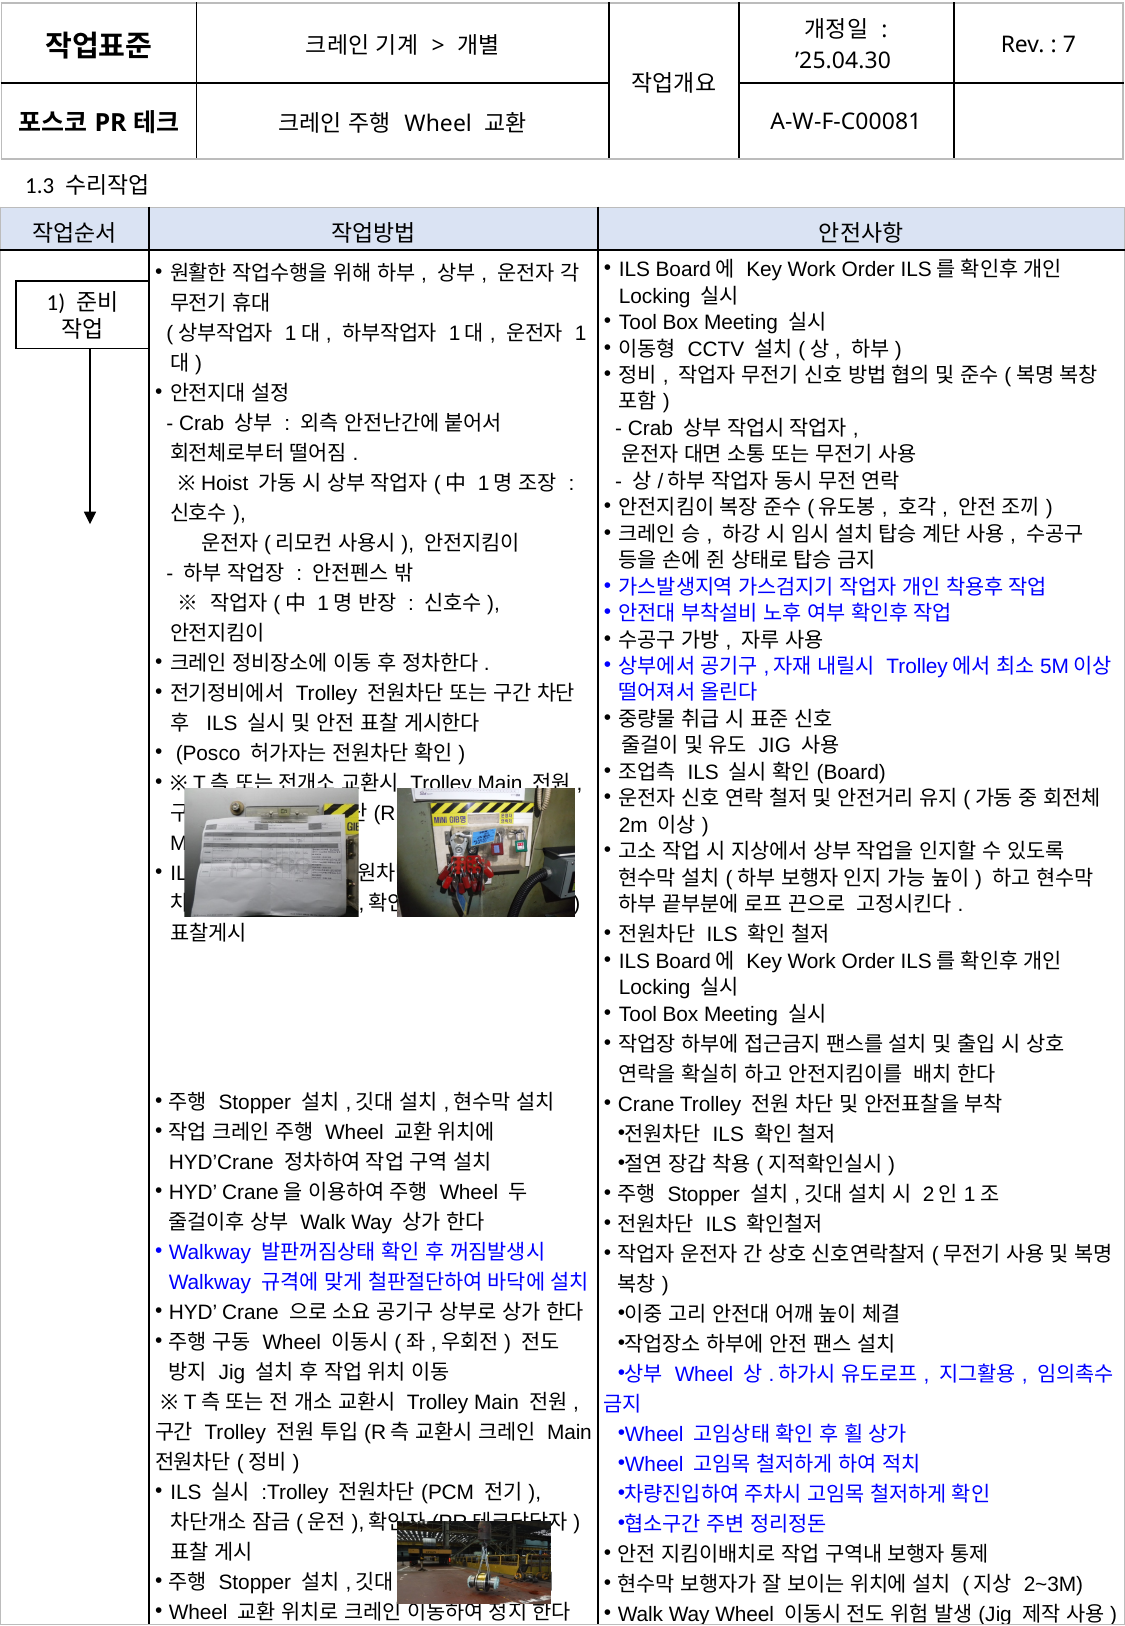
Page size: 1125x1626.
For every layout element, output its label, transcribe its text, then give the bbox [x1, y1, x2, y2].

table_header 안전사항 [599, 208, 1124, 249]
picture [397, 1521, 551, 1604]
table_header 작업방법 [150, 208, 597, 249]
table_header 작업순서 [1, 208, 148, 249]
table_cell 원활한 작업수행을 위해 하부, 상부, 운전자 각 무전기 휴대 (상부작업자 1대, 하부작업자 1대, 운전자 1대) 안전지대 설정 - Crab 상부 : 외측 안전난간에 붙어서 회전체로부터 떨어짐. ※ Hoist 가동 시 상부 작업자(中 1명 조장 : 신호수), 운전자(리모컨 사용시), 안전지킴이 - 하부 작업장 : 안전펜스 밖 ※ 작업자(中 1명 반장 : 신호수), 안전지킴이 크레인 정비장소에 이동 후 정차한다. 전기정비에서 Trolley 전원차단 또는 구간 차단 후 ILS 실시 및 안전 표찰 게시한다 (Posco 허가자는 전원차단 확인) ※ T측 또는 전개소 교환시 Trolley Main 전원, 구간 Trolley 전원차단(R측 교환시 크레인 Main 전원차단) ILS 실시 :Trolley 전원차단(PR테크 전기), 차단개소 잠금(운전),확인자(PR테크담당자)표찰게시 주행 Stopper 설치,깃대 설치,현수막 설치 작업 크레인 주행 Wheel 교환 위치에 HYD’Crane 정차하여 작업 구역 설치 HYD’ Crane을 이용하여 주행 Wheel 두 줄걸이후 상부 Walk Way 상가 한다 Walkway 발판꺼짐상태 확인 후 꺼짐발생시 Walkway 규격에 맞게 철판절단하여 바닥에 설치 HYD’ Crane 으로 소요 공기구 상부로 상가 한다 주행 구동 Wheel 이동시(좌,우회전) 전도 방지 Jig 설치 후 작업 위치 이동 ※ T측 또는 전 개소 교환시 Trolley Main 전원, 구간 Trolley 전원 투입(R측 교환시 크레인 Main 전원차단(정비) ILS 실시 :Trolley 전원차단(PCM 전기), 차단개소 잠금(운전),확인자(PR테크담당자)표찰 게시 주행 Stopper 설치,깃대 설치,현수막 철거 Wheel 교환 위치로 크레인 이동하여 정지 한다 Crane Wheel 단면 Center 조정 시 Saddle부 HYD’ Jack(100 Ton) 를 사용하여 Wheel Center 를 맞춘다. [150, 251, 597, 1624]
table_cell [1, 251, 148, 1624]
table_cell ILS Board에 Key Work Order ILS를 확인후 개인 Locking 실시 Tool Box Meeting 실시 이동형 CCTV 설치(상, 하부) 정비, 작업자 무전기 신호 방법 협의 및 준수(복명 복창 포함) - Crab 상부 작업시 작업자, 운전자 대면 소통 또는 무전기 사용 - 상/하부 작업자 동시 무전 연락 안전지킴이 복장 준수(유도봉, 호각, 안전 조끼) 크레인 승, 하강 시 임시 설치 탑승 계단 사용, 수공구 등을 손에 쥔 상태로 탑승 금지 가스발생지역 가스검지기 작업자 개인 착용후 작업 안전대 부착설비 노후 여부 확인후 작업 수공구 가방, 자루 사용 상부에서 공기구,자재 내릴시 Trolley에서 최소5M이상 떨어져서 올린다 중량물 취급 시 표준 신호 줄걸이 및 유도 JIG 사용 조업측 ILS 실시 확인(Board) 운전자 신호 연락 철저 및 안전거리 유지(가동 중 회전체 2m 이상) 고소 작업 시 지상에서 상부 작업을 인지할 수 있도록 현수막 설치(하부 보행자 인지 가능 높이) 하고 현수막 하부 끝부분에 로프 끈으로 고정시킨다. 전원차단 ILS 확인 철저 ILS Board에 Key Work Order ILS를 확인후 개인 Locking 실시 Tool Box Meeting 실시 작업장 하부에 접근금지 팬스를 설치 및 출입 시 상호 연락을 확실히 하고 안전지킴이를 배치 한다 Crane Trolley 전원 차단 및 안전표찰을 부착 전원차단 ILS 확인 철저 절연 장갑 착용(지적확인실시) 주행 Stopper 설치,깃대 설치 시 2인1조 전원차단 ILS 확인철저 작업자 운전자 간 상호 신호연락찰저(무전기 사용 및 복명 복창) 이중 고리 안전대 어깨 높이 체결 작업장소 하부에 안전 팬스 설치 상부 Wheel 상.하가시 유도로프, 지그활용, 임의촉수 금지 Wheel 고임상태 확인 후 횔 상가 Wheel 고임목 철저하게 하여 적치 차량진입하여 주차시 고임목 철저하게 확인 협소구간 주변 정리정돈 안전 지킴이배치로 작업 구역내 보행자 통제 현수막 보행자가 잘 보이는 위치에 설치 (지상 2~3M) Walk Way Wheel 이동시 전도 위험 발생(Jig 제작 사용) Wheel 이동시 작업자 손,발 위치확인 으로 협착 방지 [599, 251, 1124, 1624]
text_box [16, 280, 150, 525]
text_box 1.3 수리작업 [0, 162, 1125, 205]
picture [397, 788, 575, 917]
text_box [183, 788, 360, 917]
